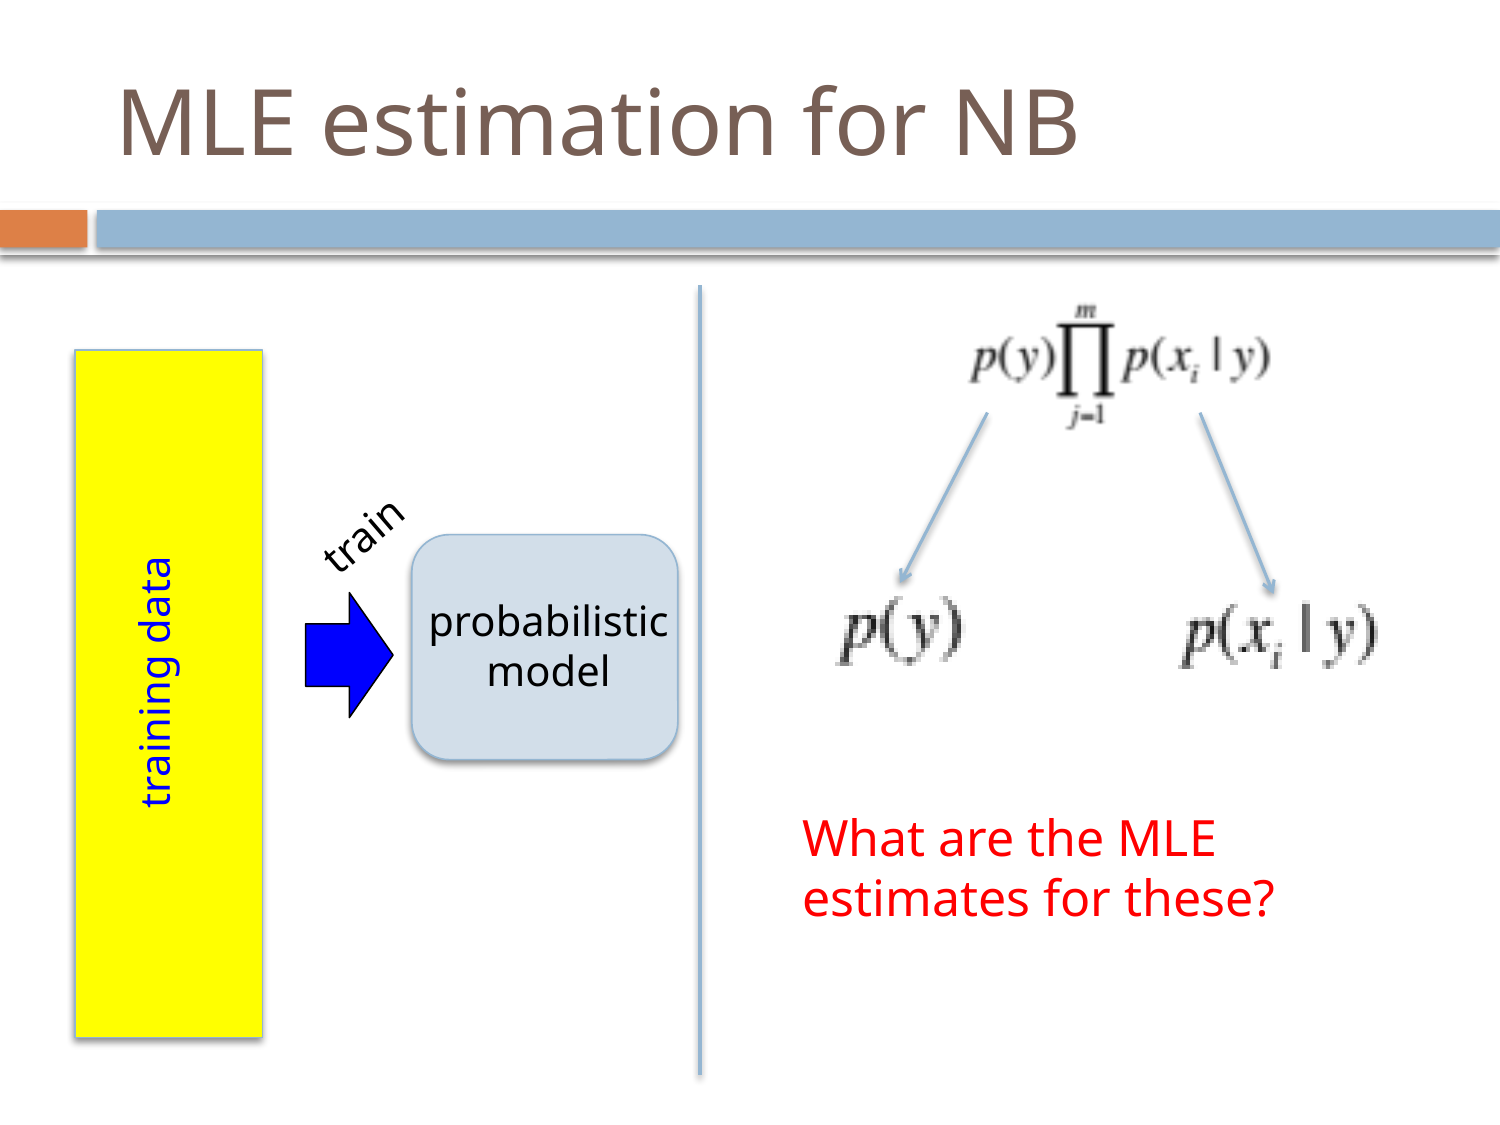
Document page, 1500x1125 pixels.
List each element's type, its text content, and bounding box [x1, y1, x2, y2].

text_box [305, 592, 394, 718]
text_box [1199, 412, 1274, 595]
title MLE estimation for NB [100, 37, 1438, 200]
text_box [899, 412, 988, 584]
text_box training data [120, 541, 186, 824]
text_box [827, 582, 967, 673]
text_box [963, 284, 1274, 437]
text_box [1169, 587, 1387, 679]
text_box What are the MLE estimates for these? [787, 799, 1401, 935]
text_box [409, 534, 688, 760]
text_box train [295, 470, 430, 599]
text_box [74, 349, 263, 1038]
